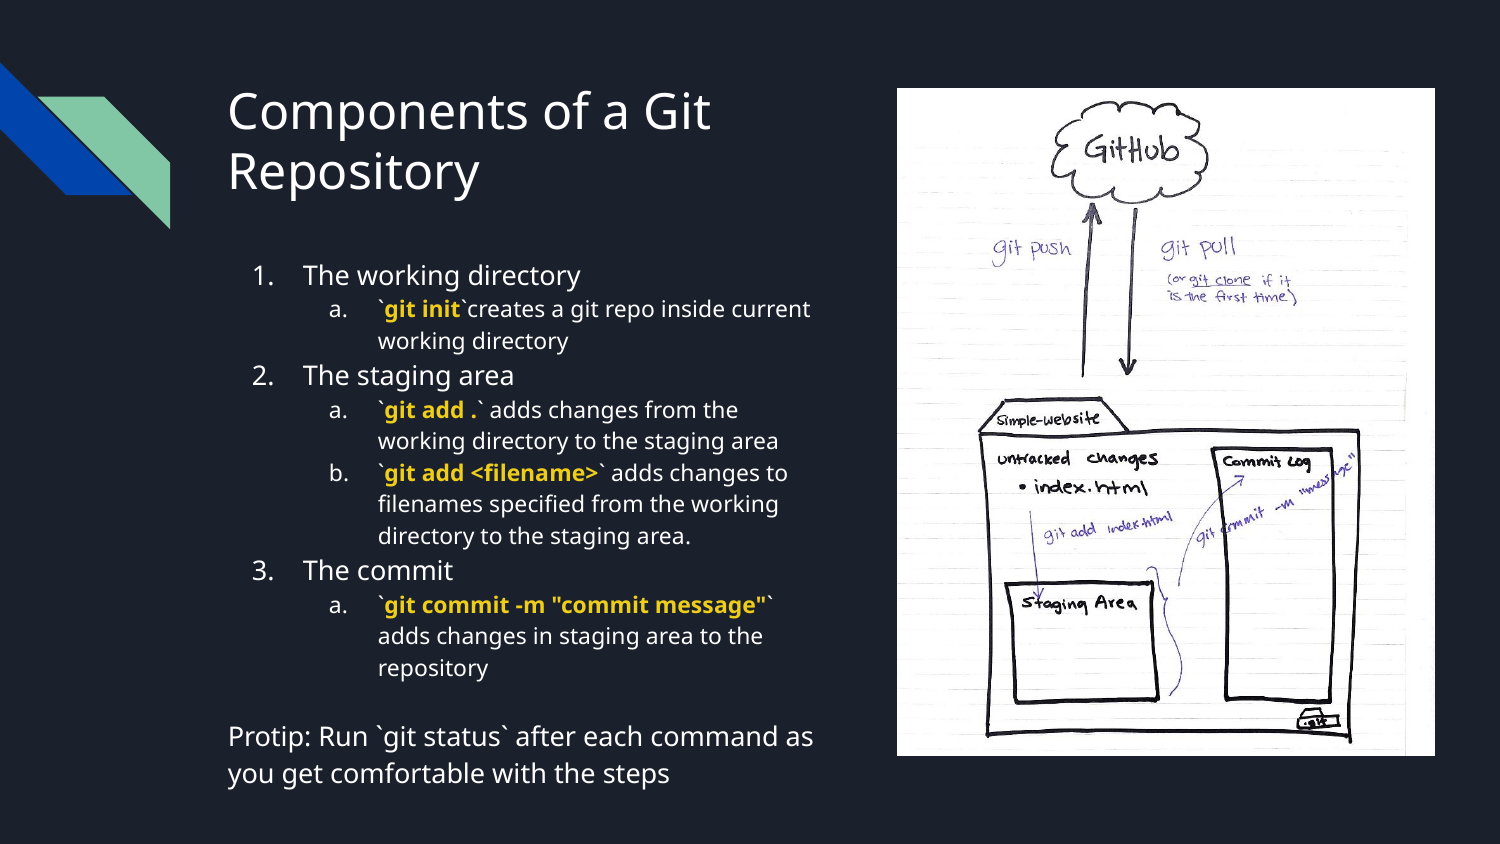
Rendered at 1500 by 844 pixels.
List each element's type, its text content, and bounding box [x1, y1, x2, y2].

title Components of a Git Repository [212, 64, 750, 226]
picture [897, 88, 1436, 756]
list The working directory `git init`creates a git repo inside current working directory The staging area `git add .` adds changes from the working directory to the staging area `git add <filename>` adds changes to filenames specified from the working directory to the staging area. The commit `git commit -m "commit message"` adds changes in staging area to the repository Protip: Run `git status` after each command as you get comfortable with the steps [212, 238, 844, 756]
